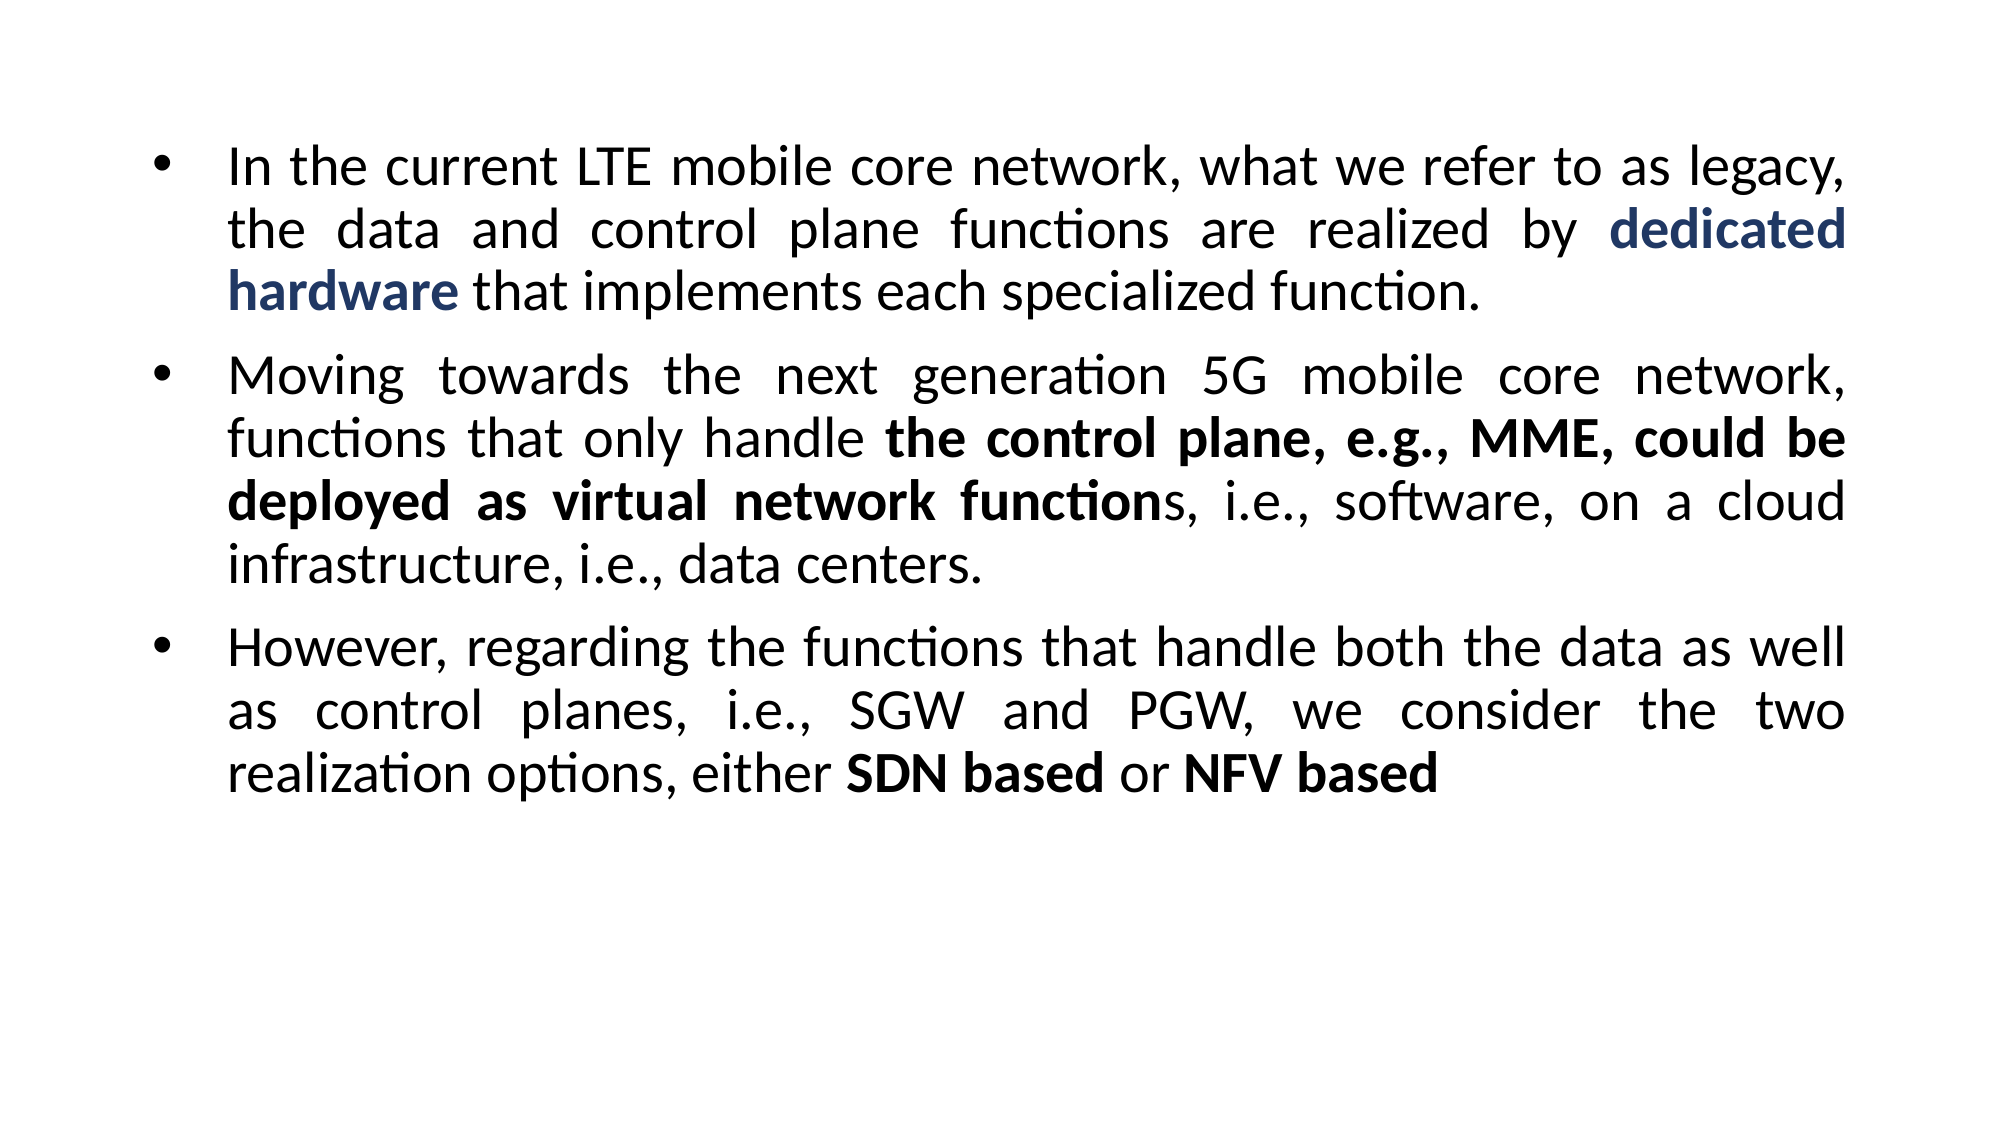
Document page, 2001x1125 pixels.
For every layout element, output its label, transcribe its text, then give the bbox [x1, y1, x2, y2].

list In the current LTE mobile core network, what we refer to as legacy, the data and control plane functions are realized by dedicated hardware that implements each specialized function. Moving towards the next generation 5G mobile core network, functions that only handle the control plane, e.g., MME, could be deployed as virtual network functions, i.e., software, on a cloud infrastructure, i.e., data centers. However, regarding the functions that handle both the data as well as control planes, i.e., SGW and PGW, we consider the two realization options, either SDN based or NFV based [137, 127, 1863, 1014]
